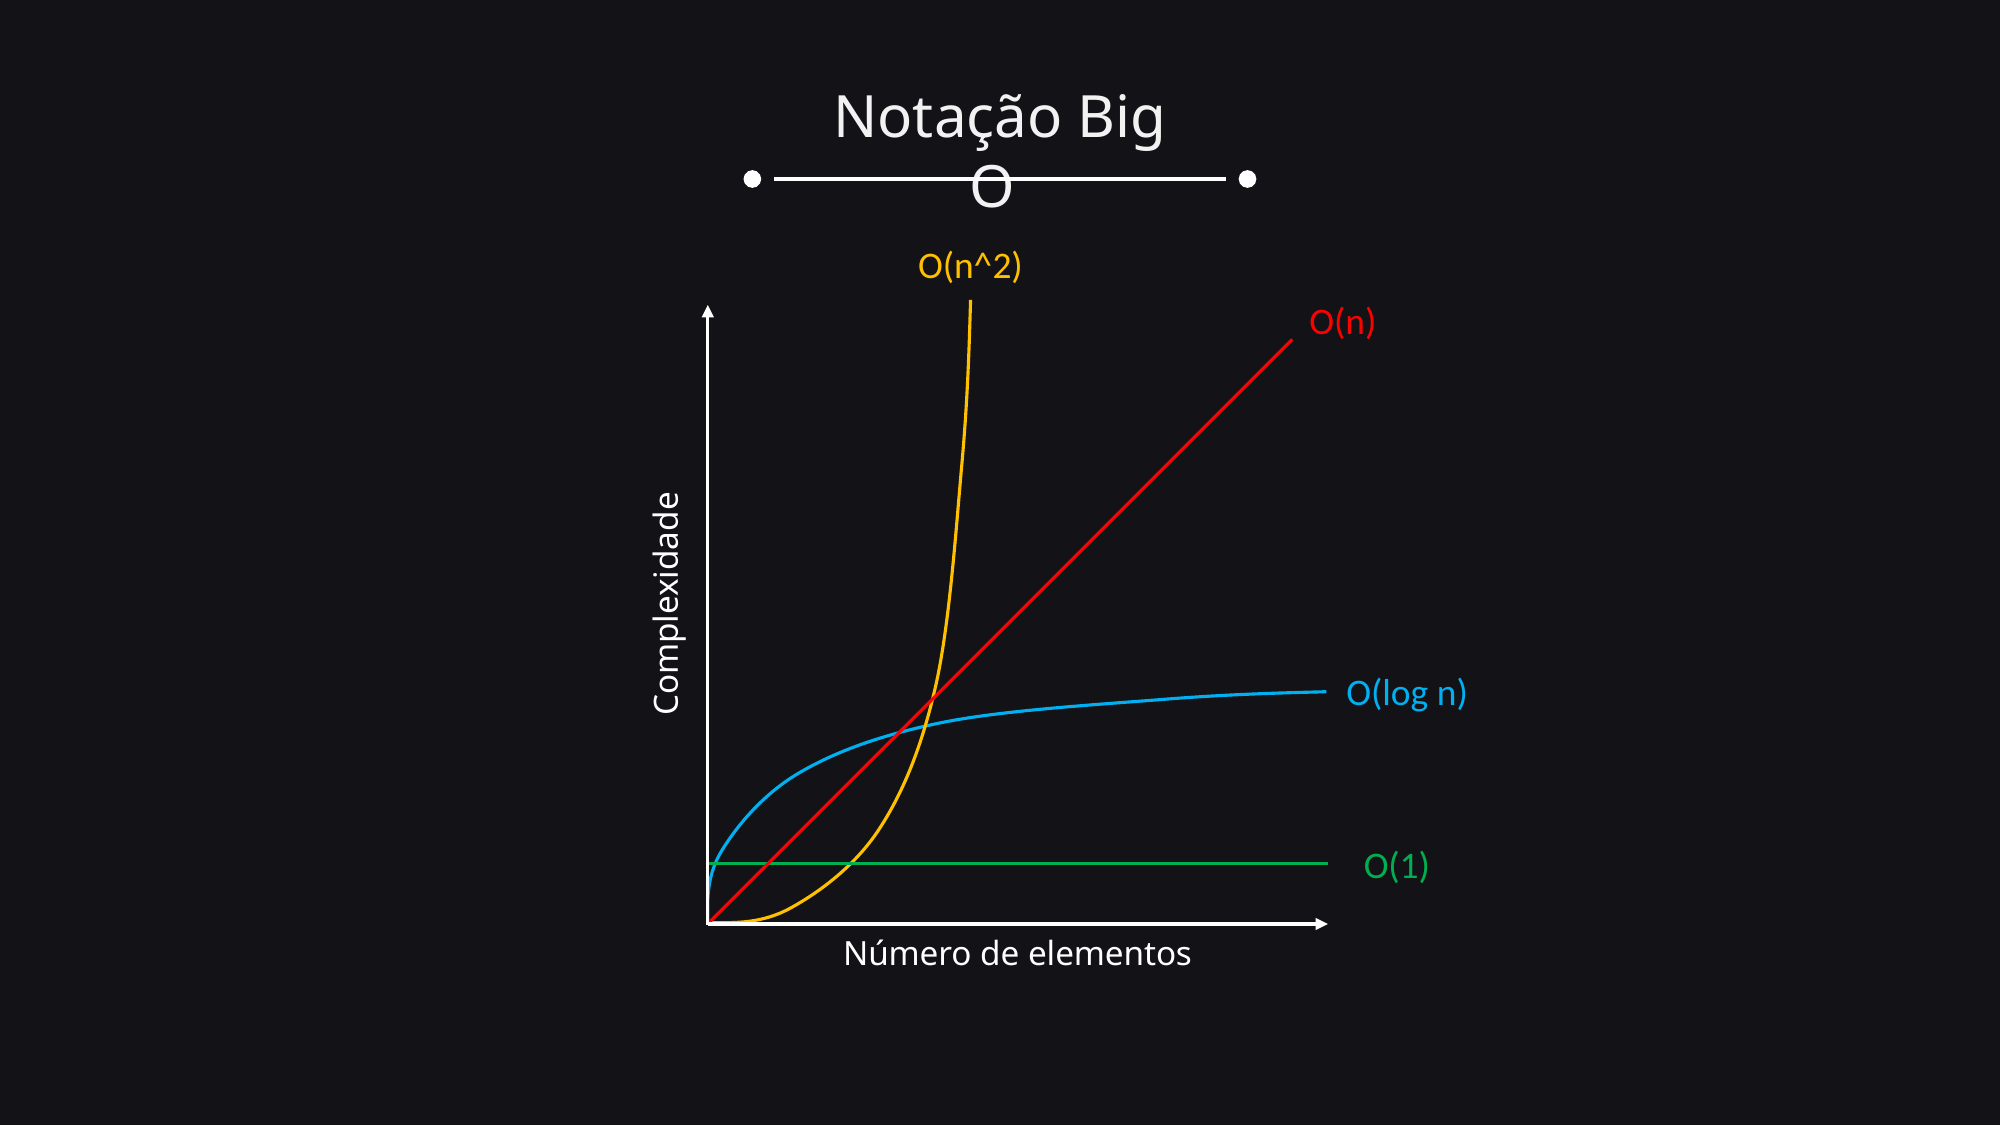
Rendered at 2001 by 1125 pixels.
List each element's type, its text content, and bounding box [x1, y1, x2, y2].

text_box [743, 170, 1257, 188]
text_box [637, 305, 1328, 981]
text_box O(n^2) [895, 234, 1046, 294]
text_box Notação Big O [794, 71, 1206, 170]
text_box O(1) [1345, 833, 1449, 894]
text_box O(log n) [1328, 660, 1496, 721]
text_box Notação Big O [794, 188, 1206, 227]
text_box O(n) [1291, 289, 1395, 350]
